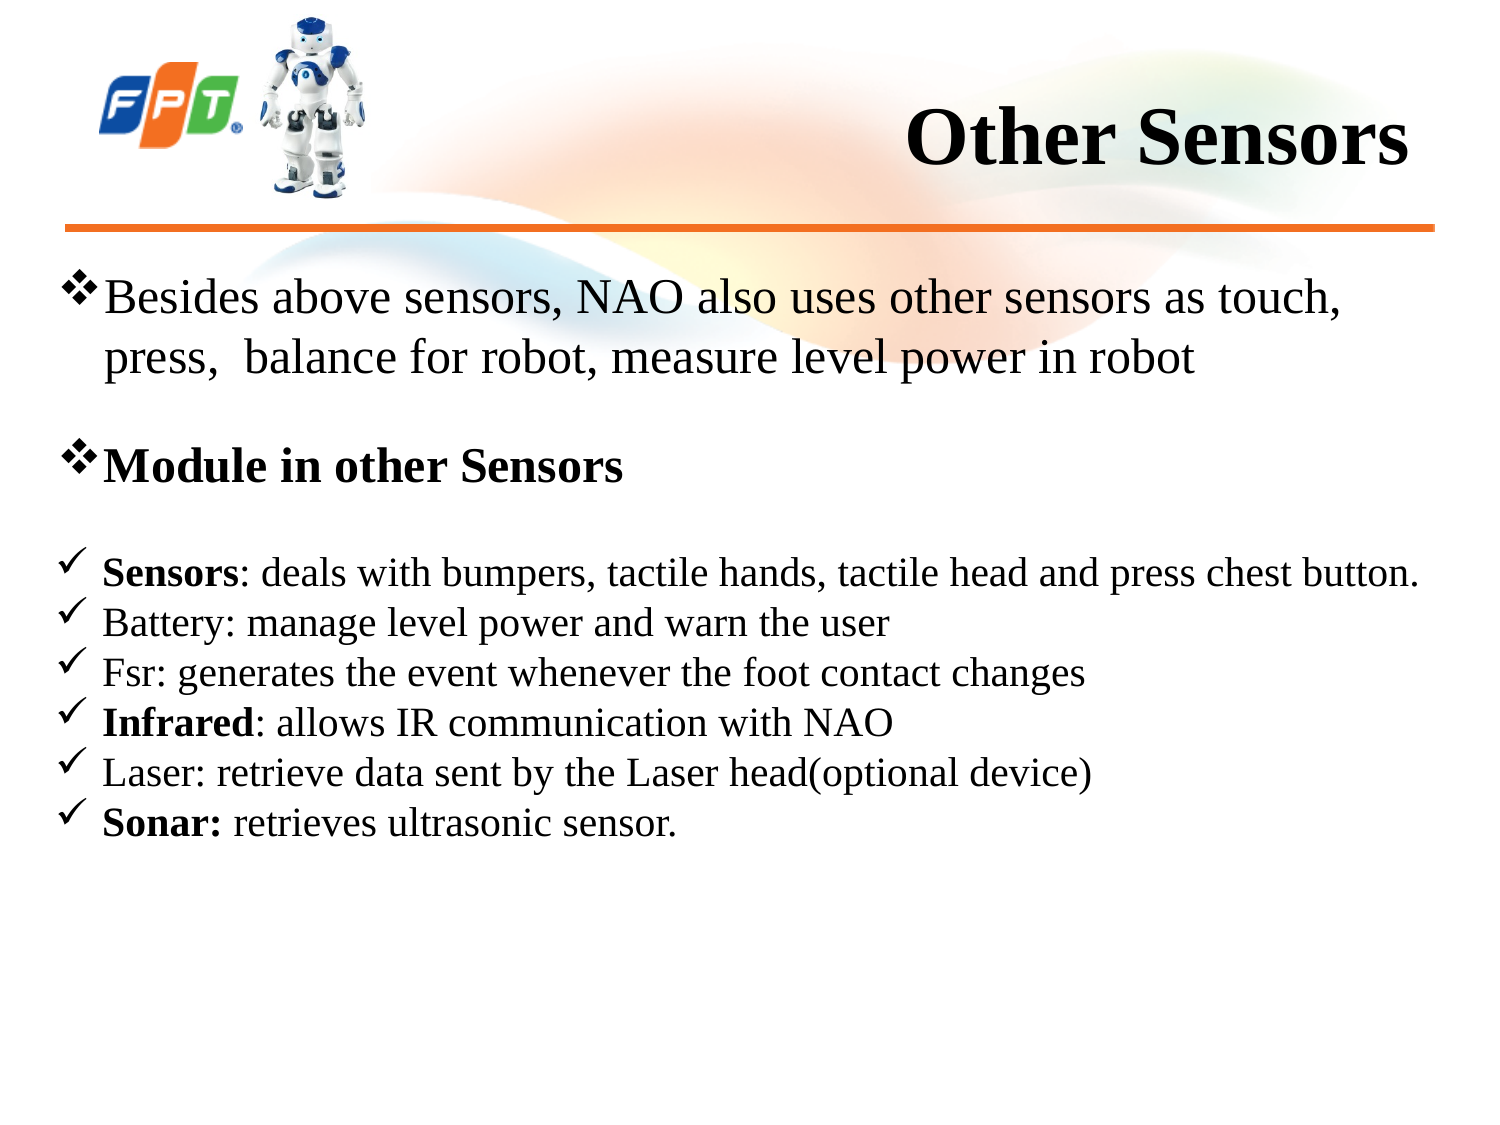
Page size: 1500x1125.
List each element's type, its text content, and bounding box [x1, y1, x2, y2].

text_box Module in other Sensors [42, 424, 793, 500]
title Other Sensors [537, 37, 1426, 226]
text_box Sensors: deals with bumpers, tactile hands, tactile head and press chest button. Battery: manage level power and warn the user Fsr: generates the event whenever the foot contact changes Infrared: allows IR communication with NAO Laser: retrieve data sent by the Laser head(optional device) Sonar: retrieves ultrasonic sensor. [40, 537, 1498, 853]
text_box Besides above sensors, NAO also uses other sensors as touch, press, balance for robot, measure level power in robot [42, 255, 1438, 391]
picture [225, 391, 1397, 486]
picture [65, 0, 1435, 255]
